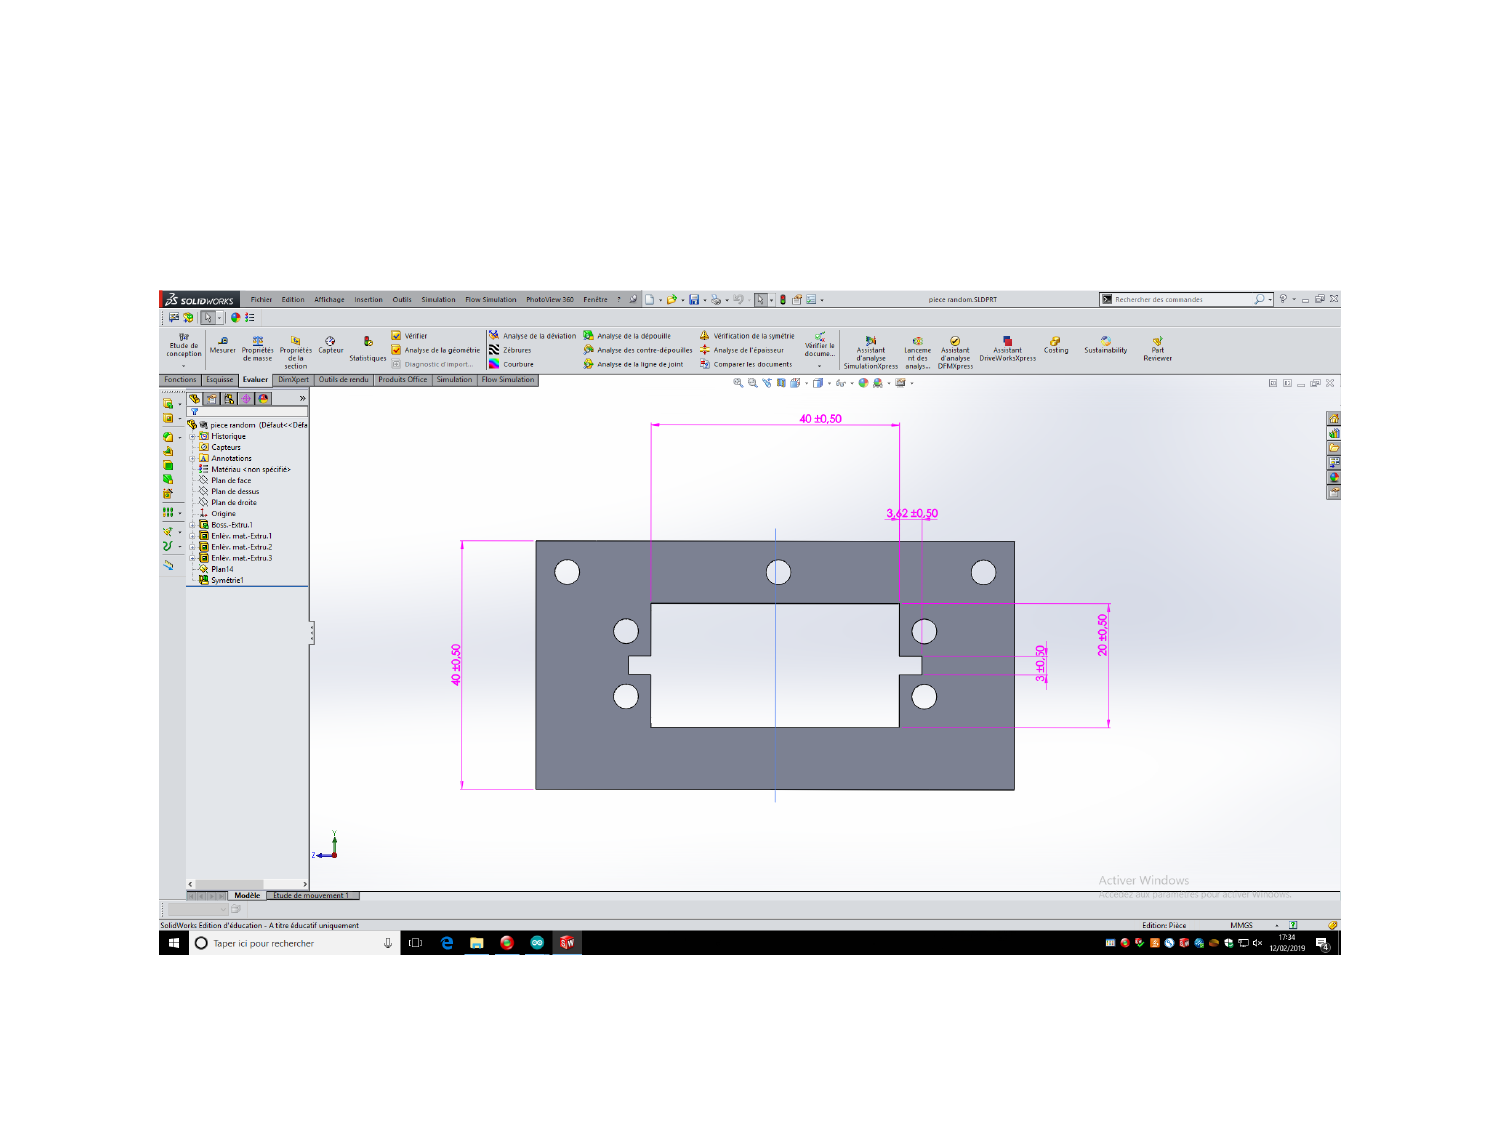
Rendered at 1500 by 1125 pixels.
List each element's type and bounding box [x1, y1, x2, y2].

picture [159, 290, 1341, 956]
